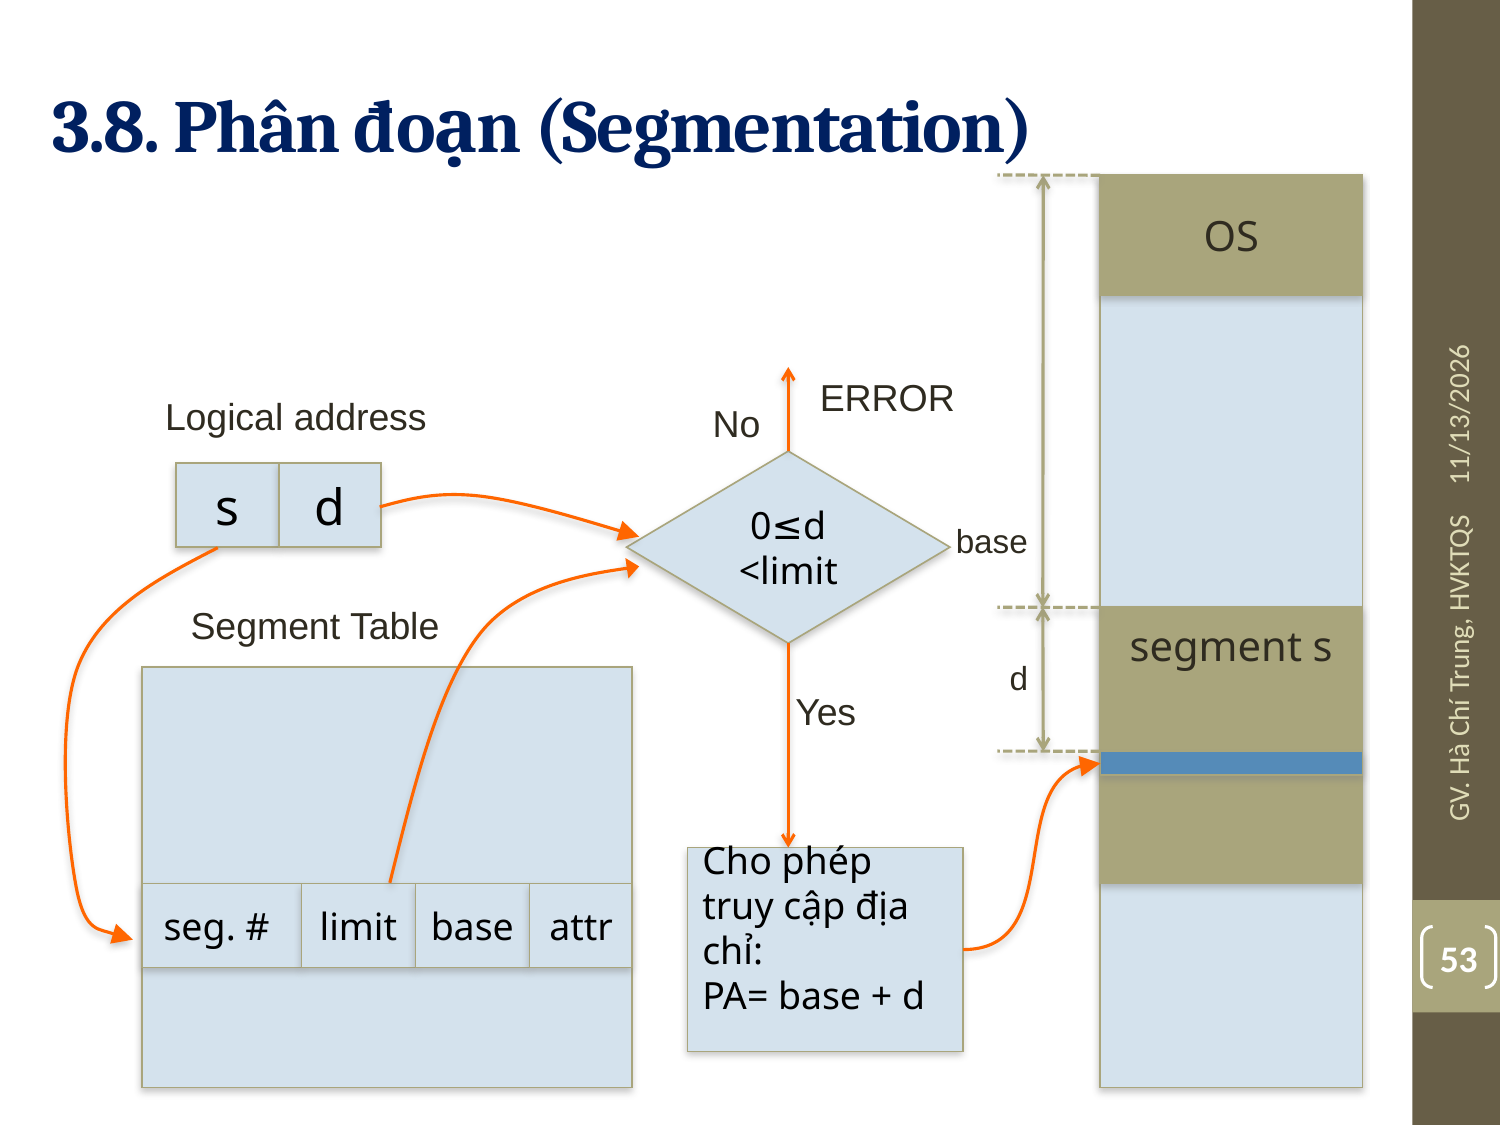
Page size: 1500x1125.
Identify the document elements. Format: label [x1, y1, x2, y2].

slide_number [1427, 100, 1488, 500]
slide_number [1420, 925, 1498, 990]
title [37, 45, 1375, 200]
footer [1427, 500, 1488, 889]
text_box [54, 174, 1363, 1088]
